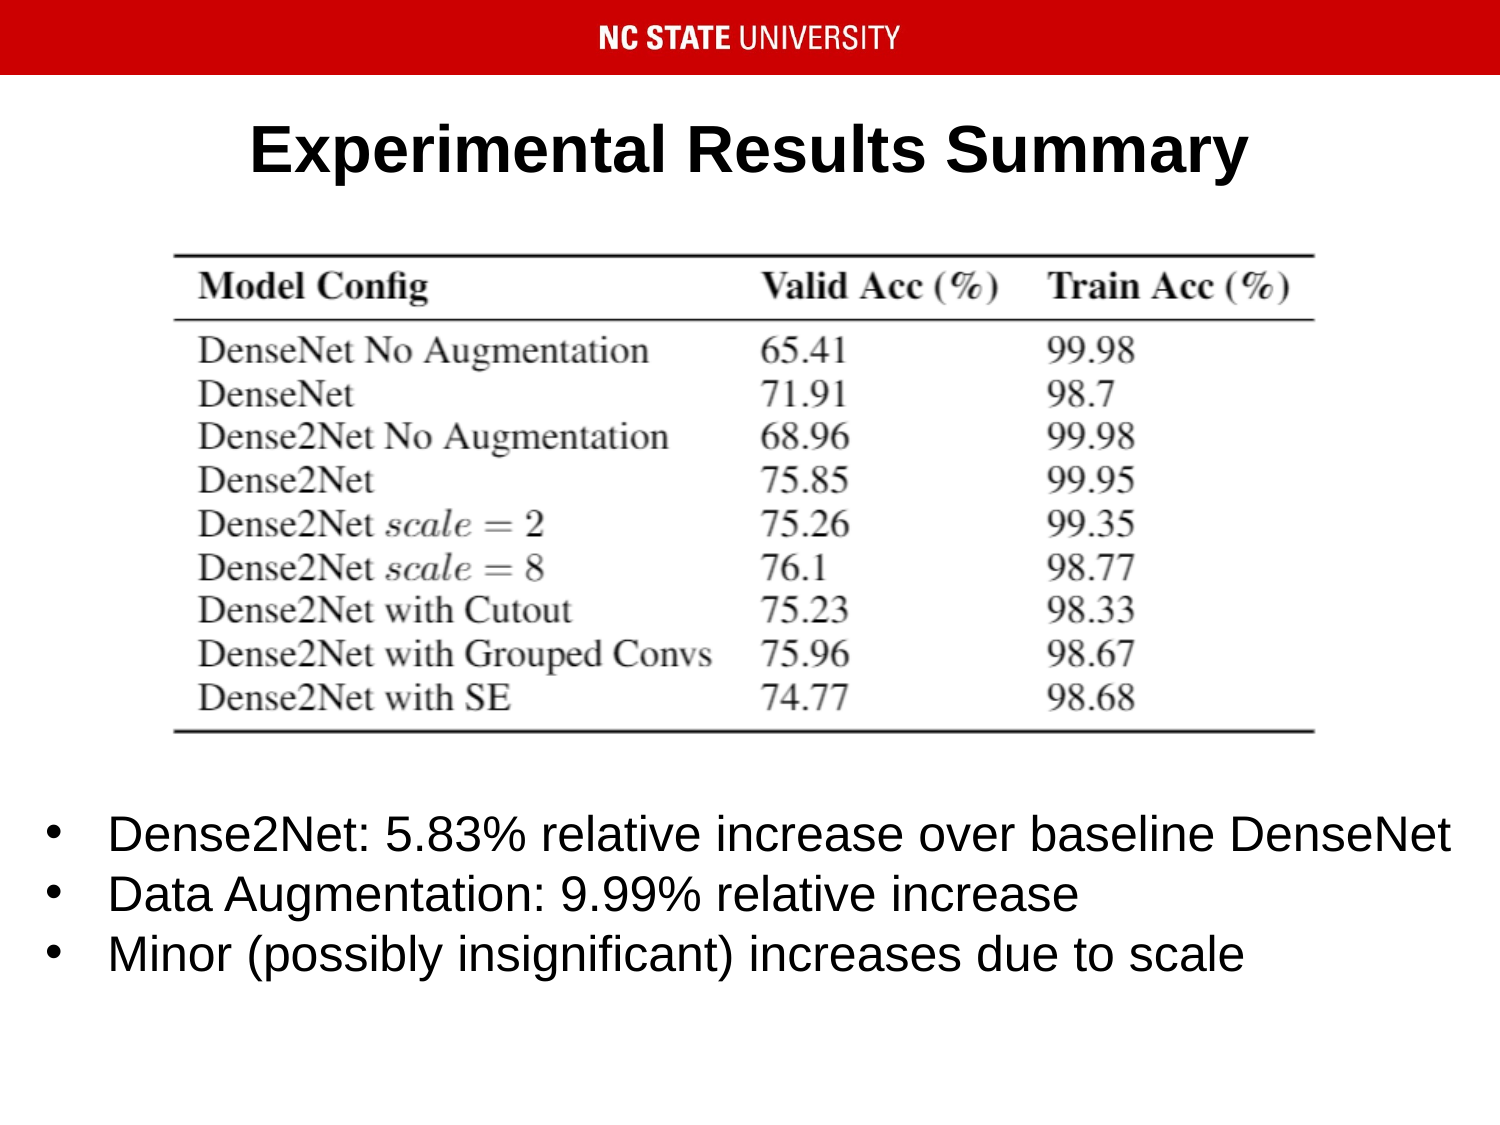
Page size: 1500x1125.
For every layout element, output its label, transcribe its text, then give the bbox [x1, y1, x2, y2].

list Dense2Net: 5.83% relative increase over baseline DenseNet Data Augmentation: 9.99% relative increase Minor (possibly insignificant) increases due to scale [17, 786, 1500, 1055]
picture [0, 0, 1500, 75]
title Experimental Results Summary [75, 86, 1425, 206]
picture [138, 229, 1362, 762]
